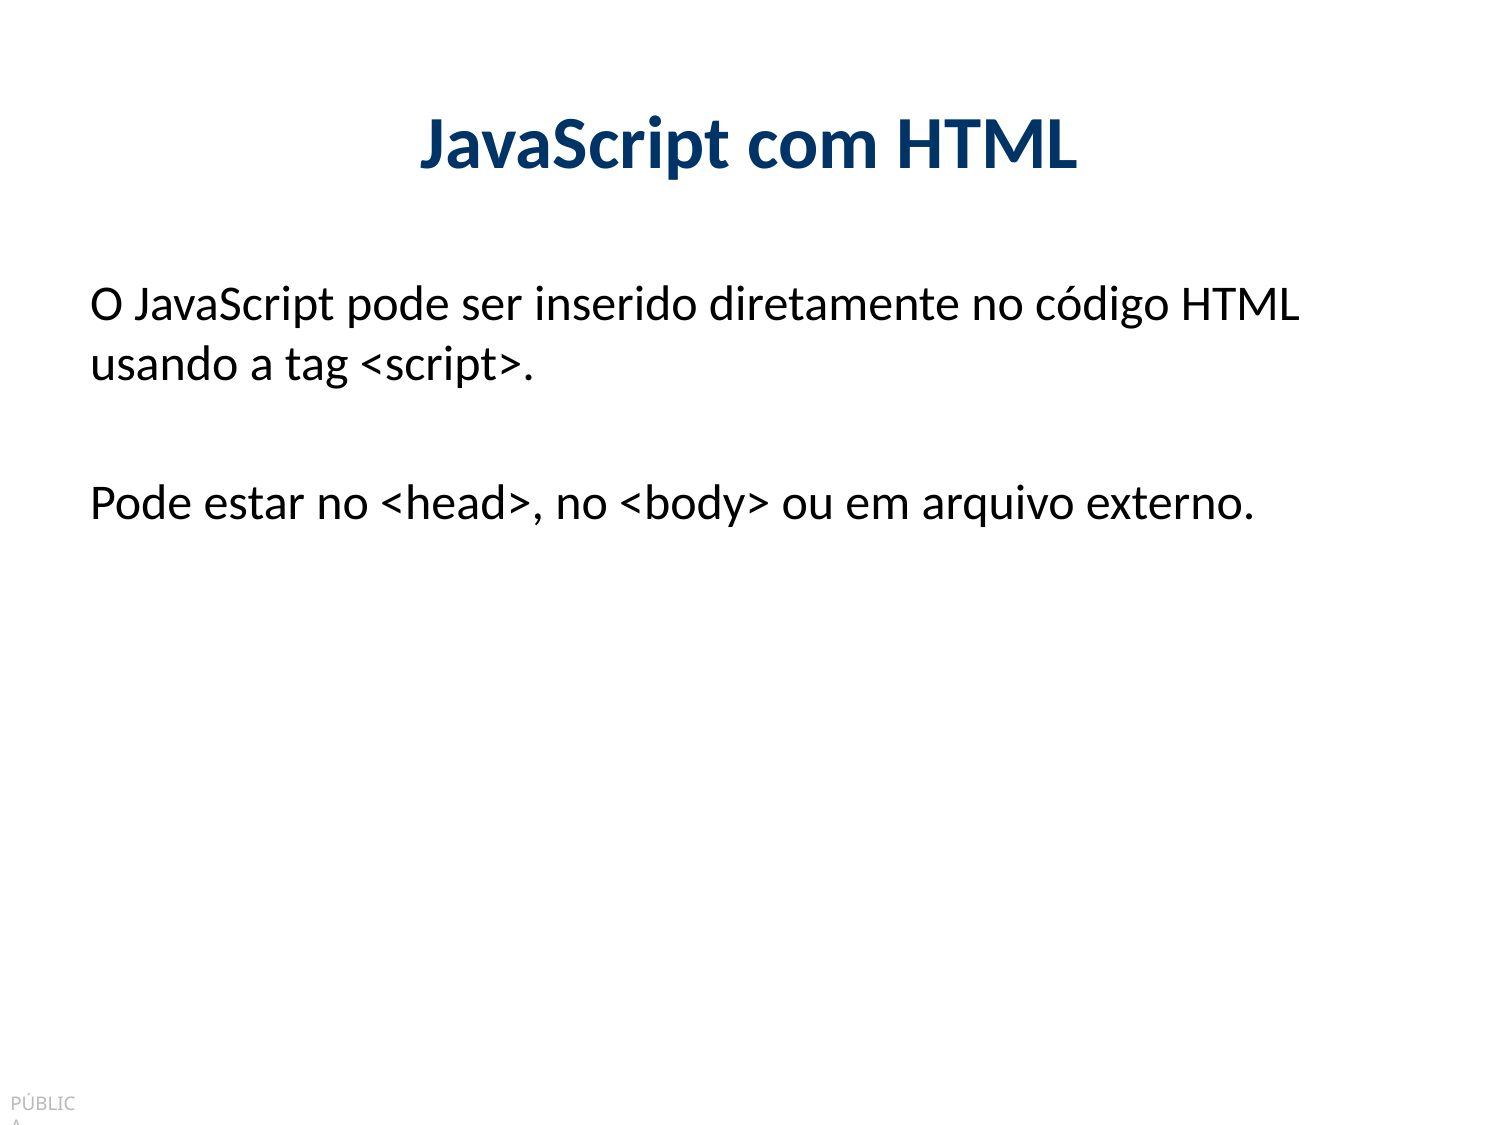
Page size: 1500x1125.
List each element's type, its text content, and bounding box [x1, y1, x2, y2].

list O JavaScript pode ser inserido diretamente no código HTML usando a tag <script>. Pode estar no <head>, no <body> ou em arquivo externo. [75, 262, 1425, 1005]
title JavaScript com HTML [75, 45, 1425, 233]
